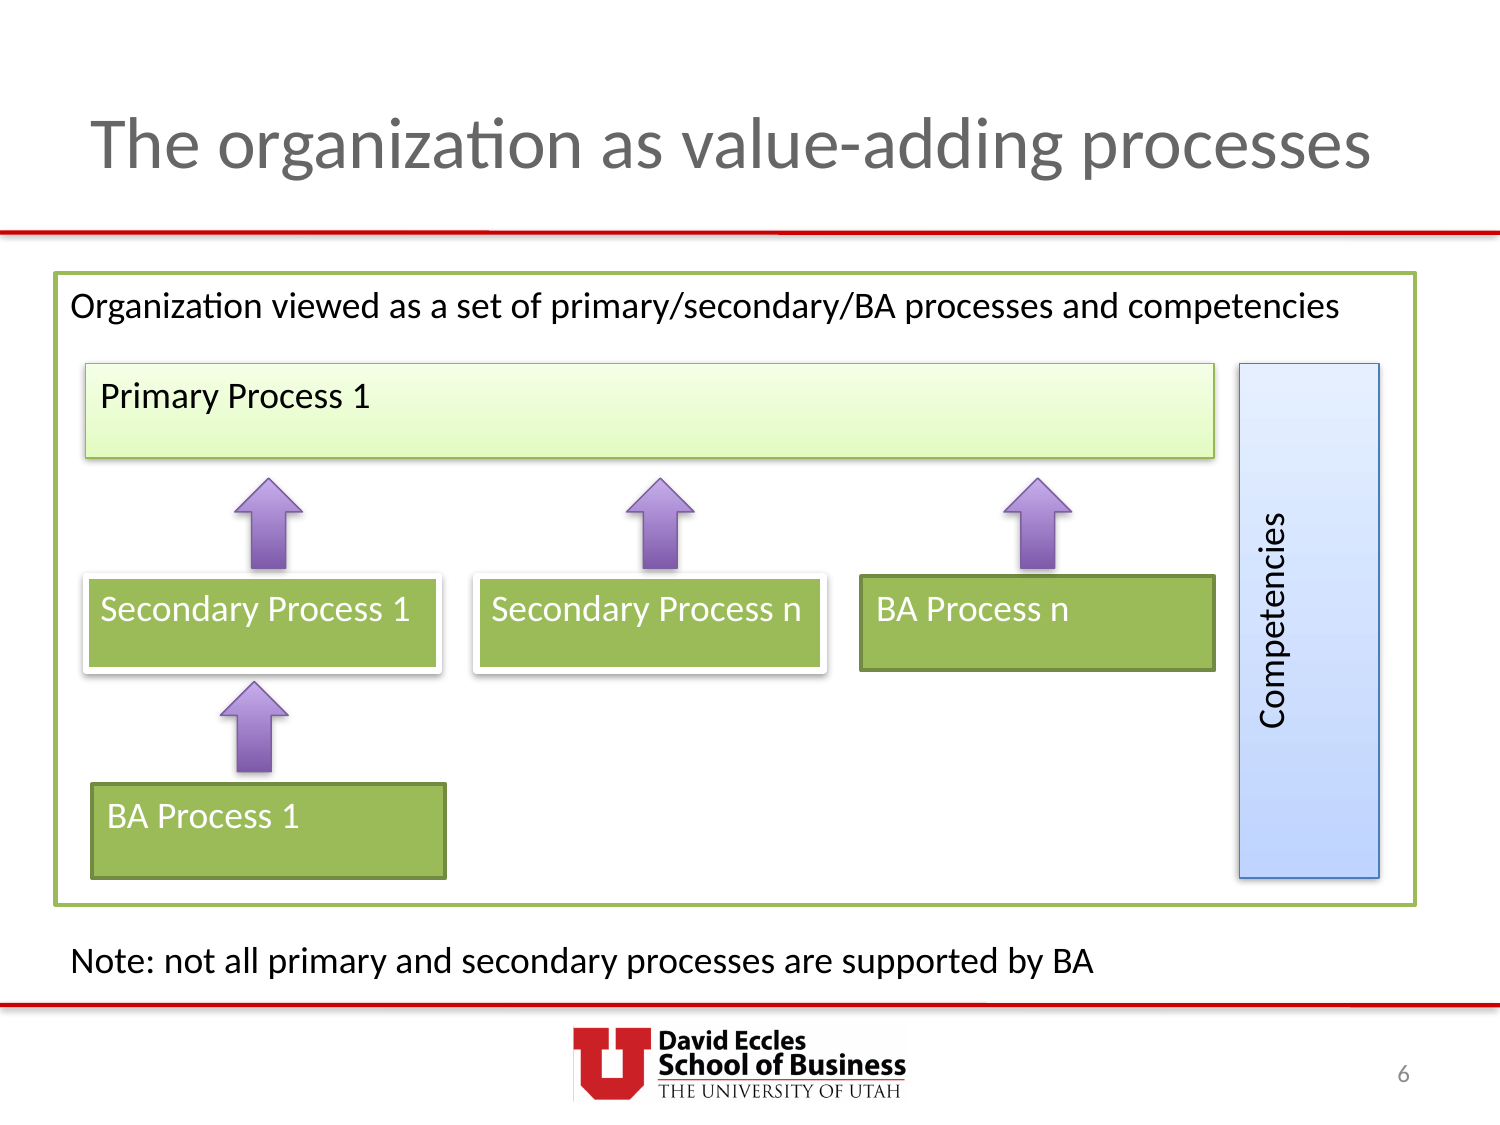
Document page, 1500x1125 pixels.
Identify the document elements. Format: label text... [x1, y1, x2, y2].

title The organization as value-adding processes [75, 45, 1425, 233]
picture [573, 1026, 907, 1102]
slide_number 6 [1074, 1042, 1425, 1103]
text_box Note: not all primary and secondary processes are supported by BA [55, 928, 1416, 989]
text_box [55, 272, 1416, 906]
